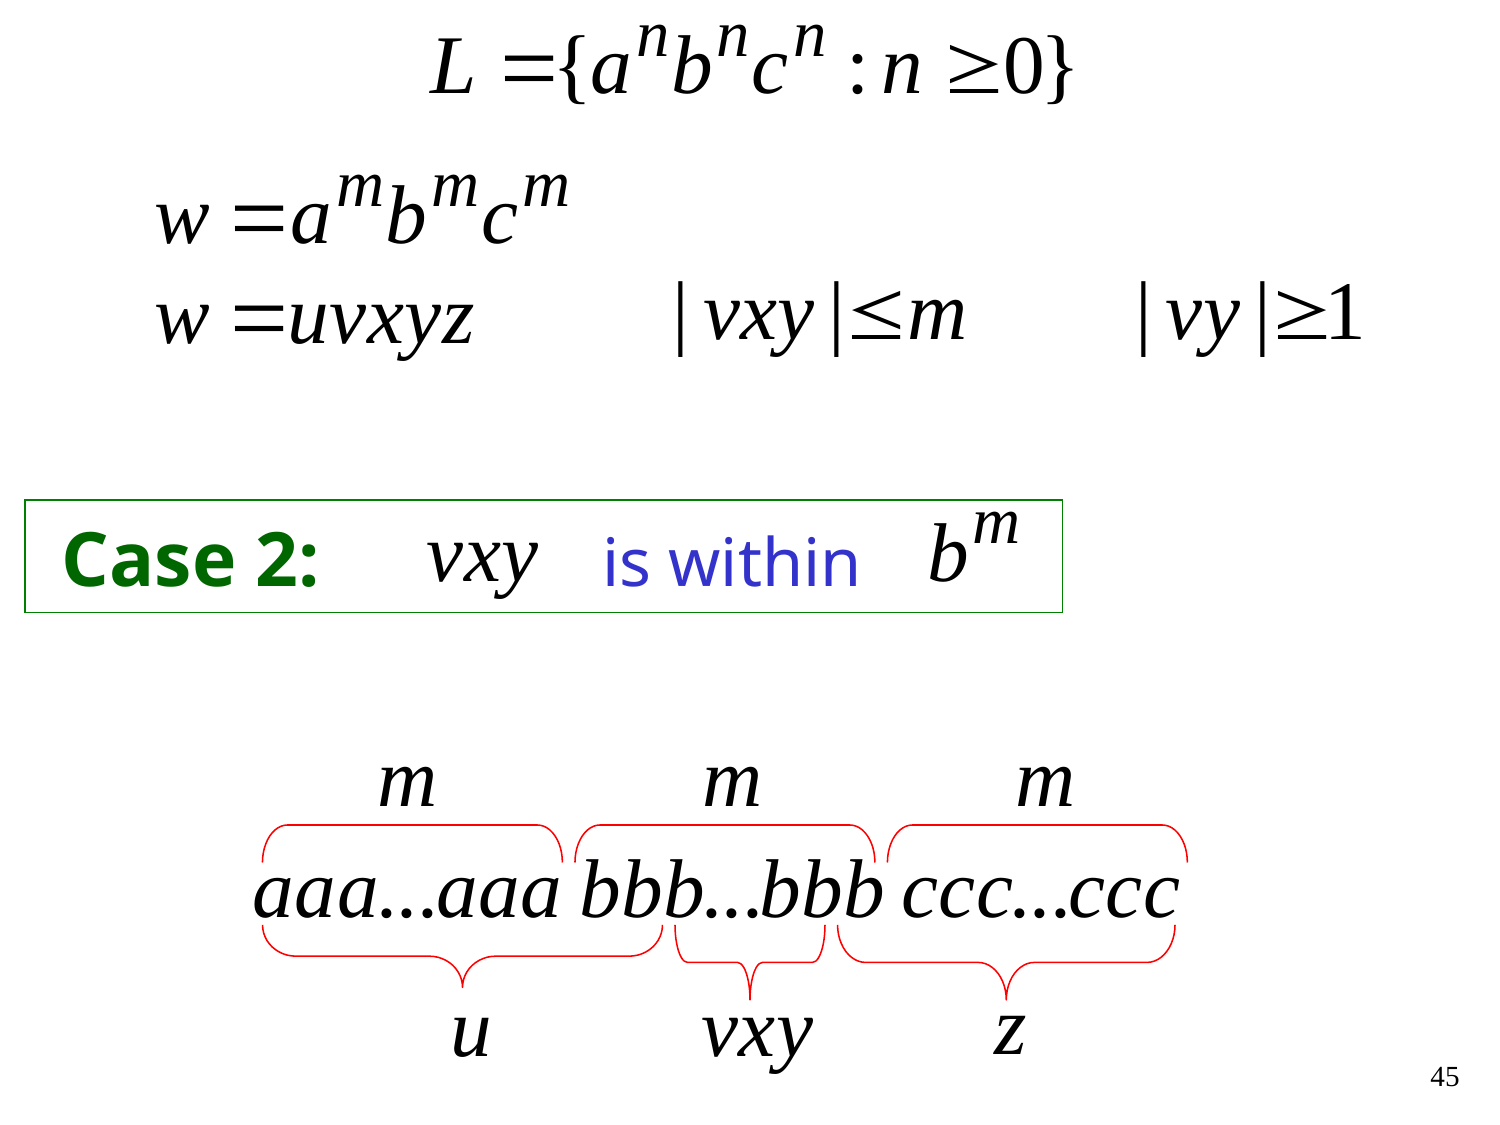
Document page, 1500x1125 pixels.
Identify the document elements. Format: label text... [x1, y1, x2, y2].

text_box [699, 1012, 817, 1080]
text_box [699, 762, 765, 813]
text_box [846, 952, 1167, 1000]
text_box [576, 825, 874, 851]
text_box [279, 952, 646, 988]
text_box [1137, 274, 1361, 363]
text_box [424, 0, 1078, 117]
text_box [263, 825, 562, 851]
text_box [674, 274, 972, 363]
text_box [424, 537, 542, 605]
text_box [249, 852, 1182, 943]
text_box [1012, 762, 1078, 813]
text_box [149, 149, 574, 251]
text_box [374, 762, 440, 813]
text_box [449, 1012, 499, 1063]
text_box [149, 299, 478, 367]
text_box [678, 952, 822, 1000]
text_box [888, 825, 1188, 863]
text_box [926, 487, 1024, 588]
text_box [987, 1012, 1032, 1059]
slide_number 45 [1162, 1050, 1475, 1100]
text_box [24, 500, 1063, 613]
